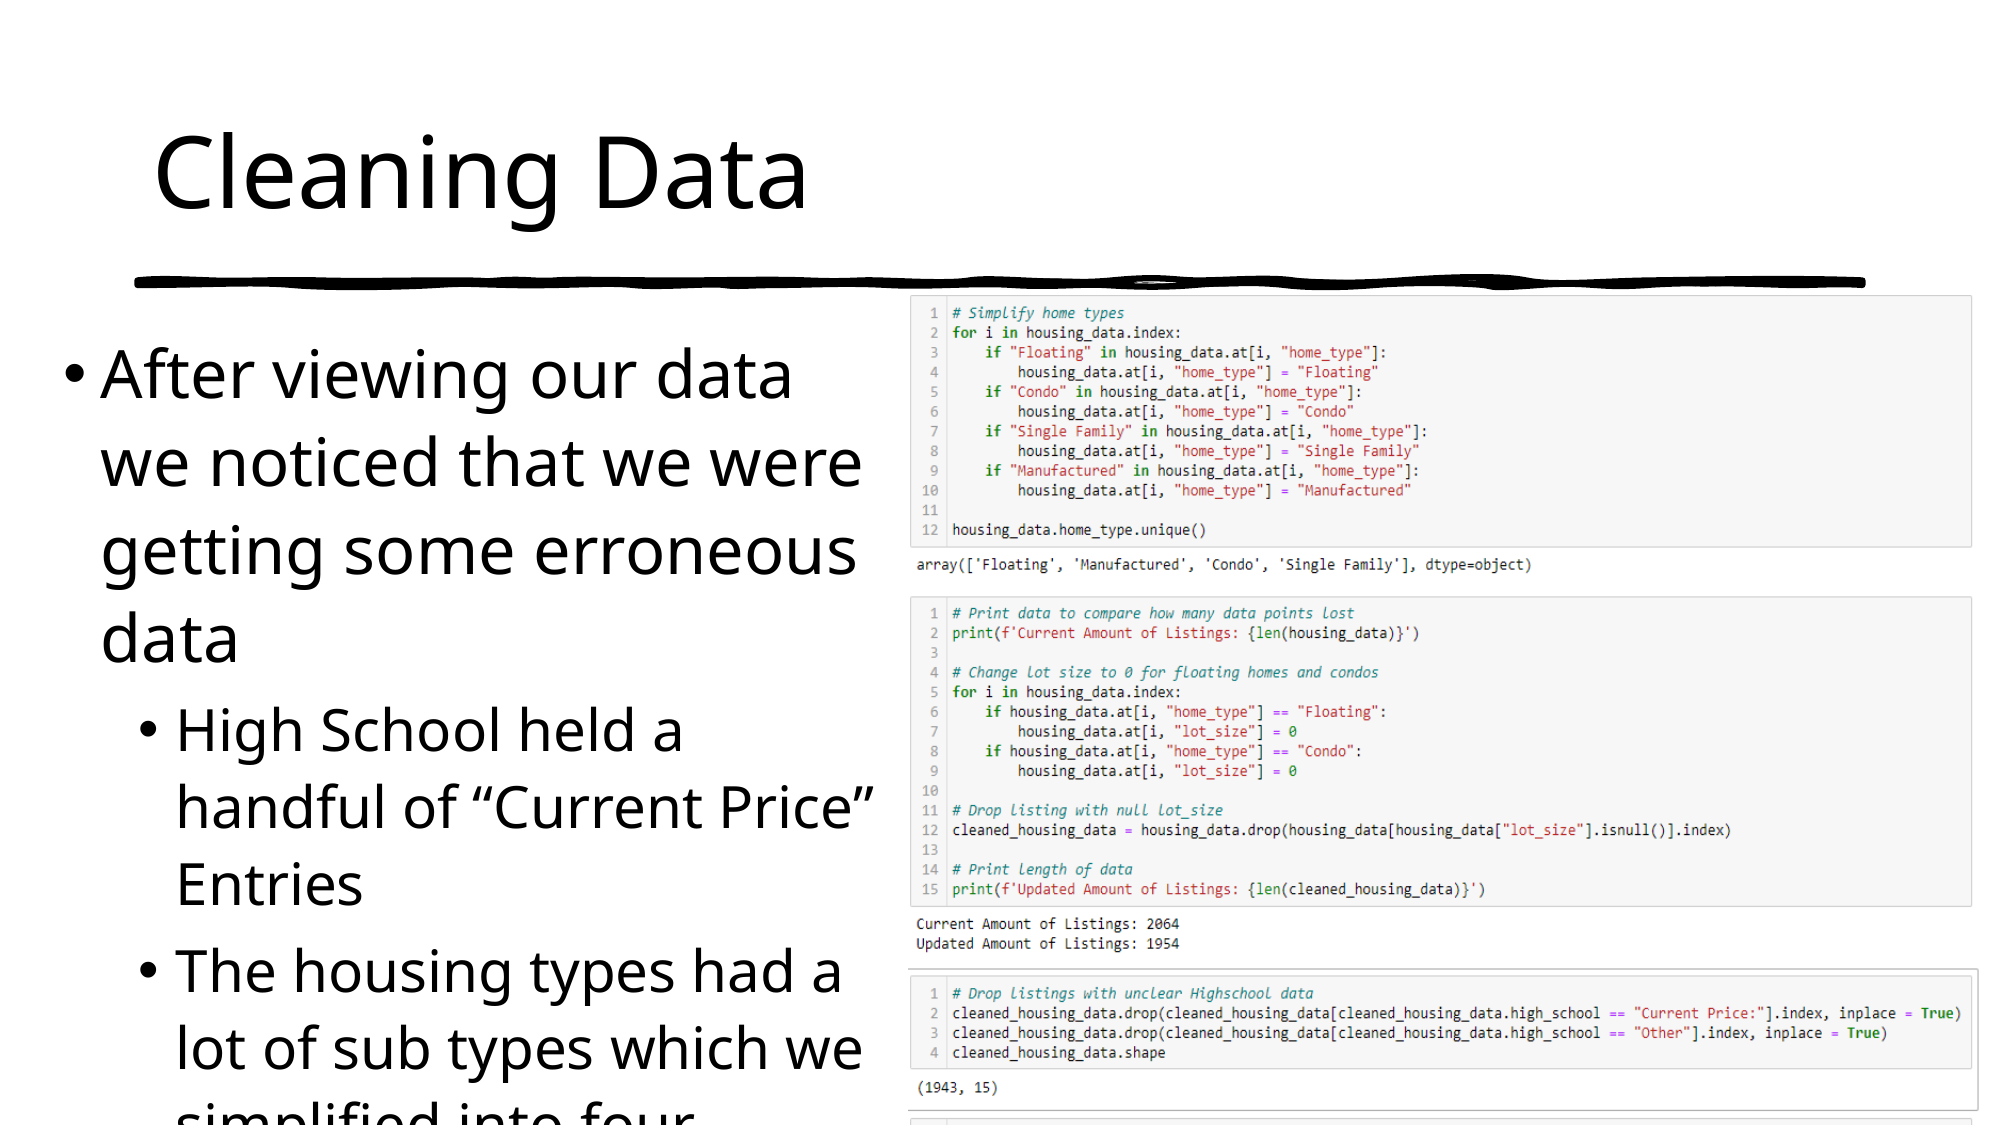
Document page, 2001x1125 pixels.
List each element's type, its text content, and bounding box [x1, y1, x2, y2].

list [908, 295, 1985, 1125]
title Cleaning Data [137, 59, 1863, 278]
list After viewing our data we noticed that we were getting some erroneous data High School held a handful of “Current Price” Entries The housing types had a lot of sub types which we simplified into four categories Changed lot size to zero where the house type was floating or condo [48, 316, 898, 1014]
